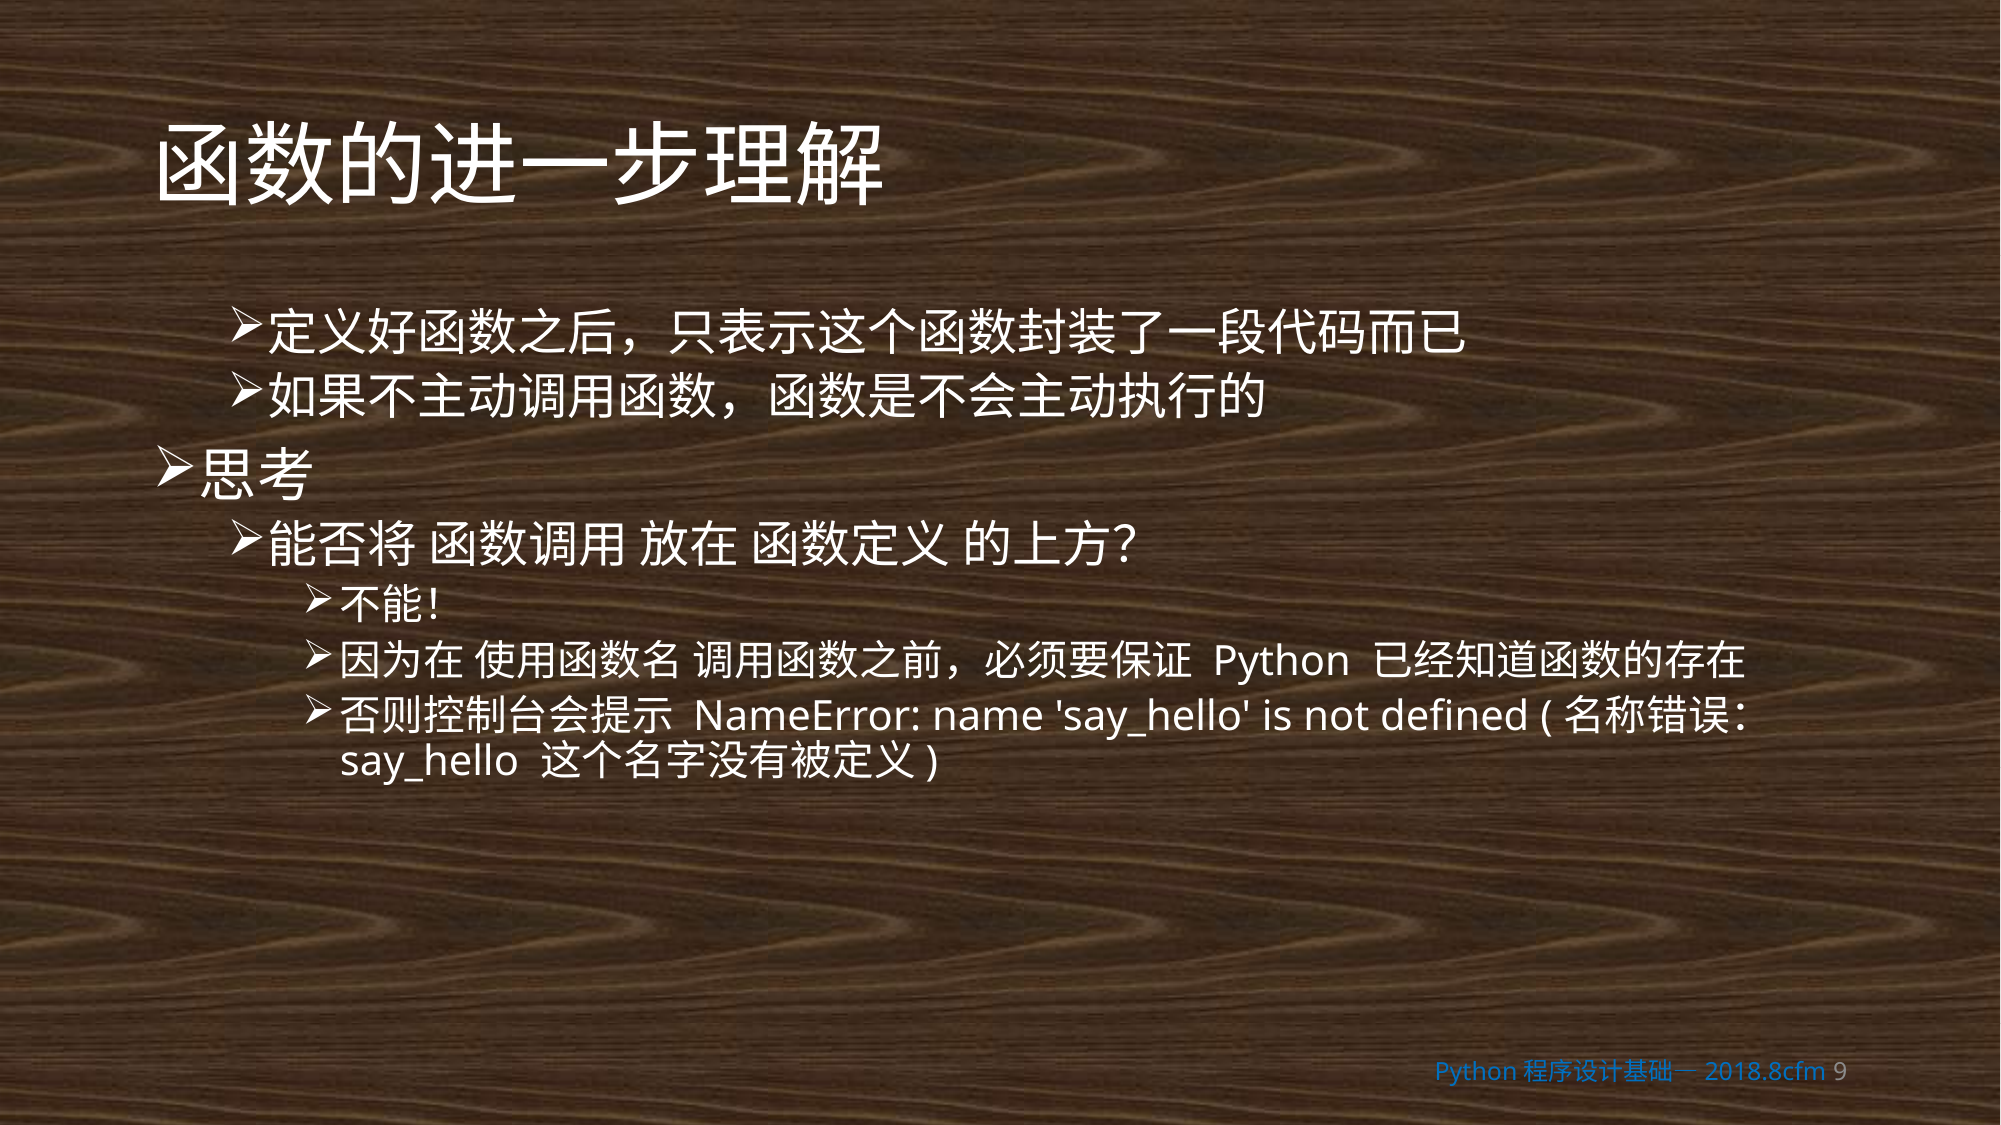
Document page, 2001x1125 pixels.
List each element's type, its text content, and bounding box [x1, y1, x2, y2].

picture [0, 0, 2001, 1125]
text_box Python程序设计基础—2018.8cfm 9 [1412, 1042, 1863, 1103]
list 定义好函数之后，只表示这个函数封装了一段代码而已 如果不主动调用函数，函数是不会主动执行的 思考 能否将 函数调用 放在 函数定义 的上方？ 不能！ 因为在 使用函数名 调用函数之前，必须要保证 Python 已经知道函数的存在 否则控制台会提示 NameError: name 'say_hello' is not defined (名称错误：say_hello 这个名字没有被定义) [137, 299, 1863, 1014]
title 函数的进一步理解 [137, 59, 1863, 278]
